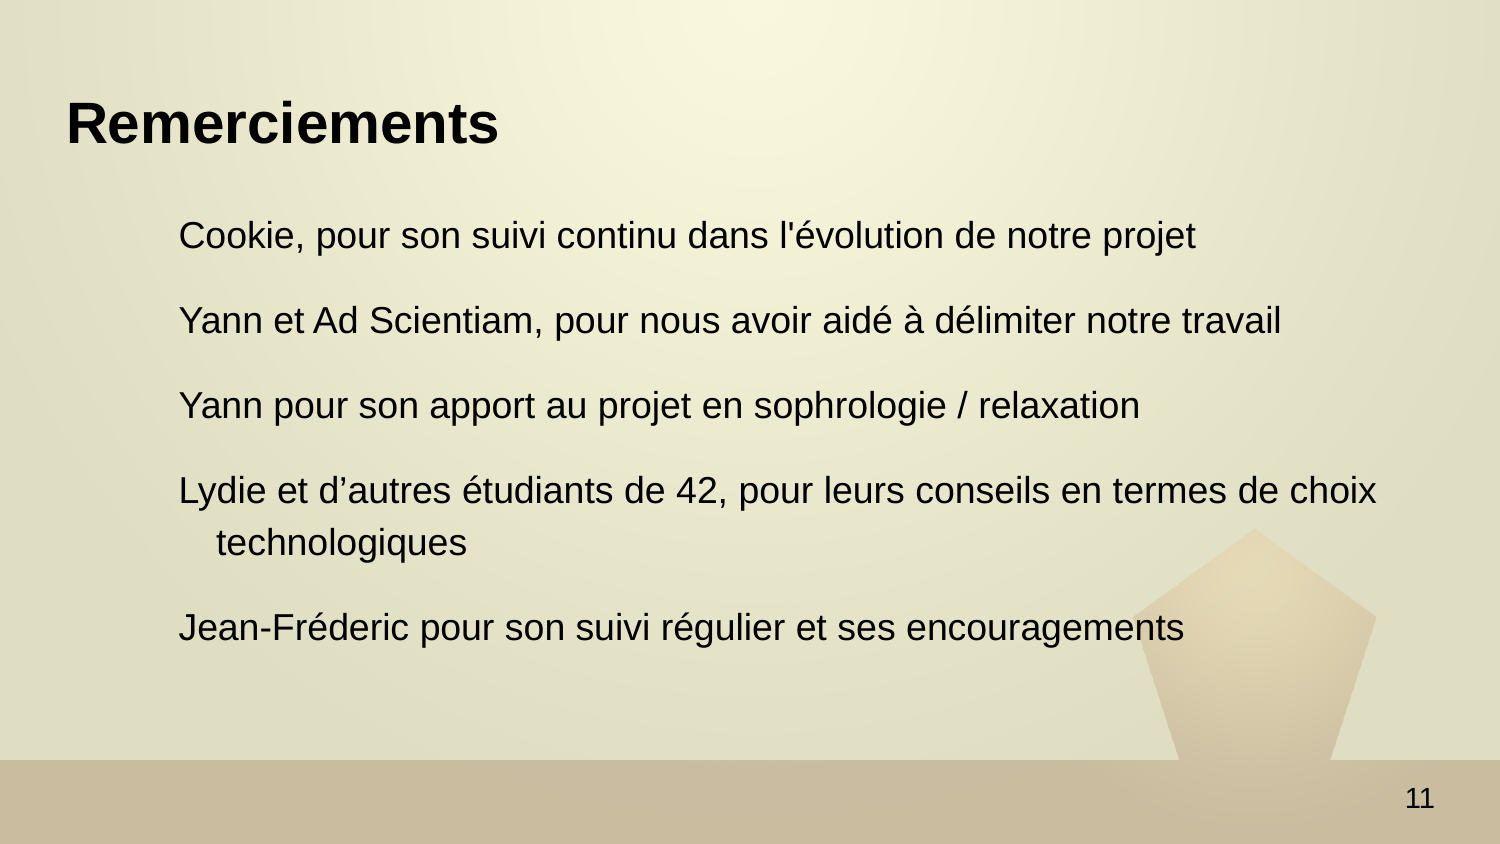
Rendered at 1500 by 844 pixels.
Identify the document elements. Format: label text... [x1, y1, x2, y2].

title Remerciements [51, 69, 1449, 164]
picture [0, 0, 1500, 844]
list Cookie, pour son suivi continu dans l'évolution de notre projet Yann et Ad Scientiam, pour nous avoir aidé à délimiter notre travail Yann pour son apport au projet en sophrologie / relaxation Lydie et d’autres étudiants de 42, pour leurs conseils en termes de choix technologiques Jean-Fréderic pour son suivi régulier et ses encouragements [51, 189, 1449, 750]
slide_number ‹#› [1389, 764, 1480, 830]
